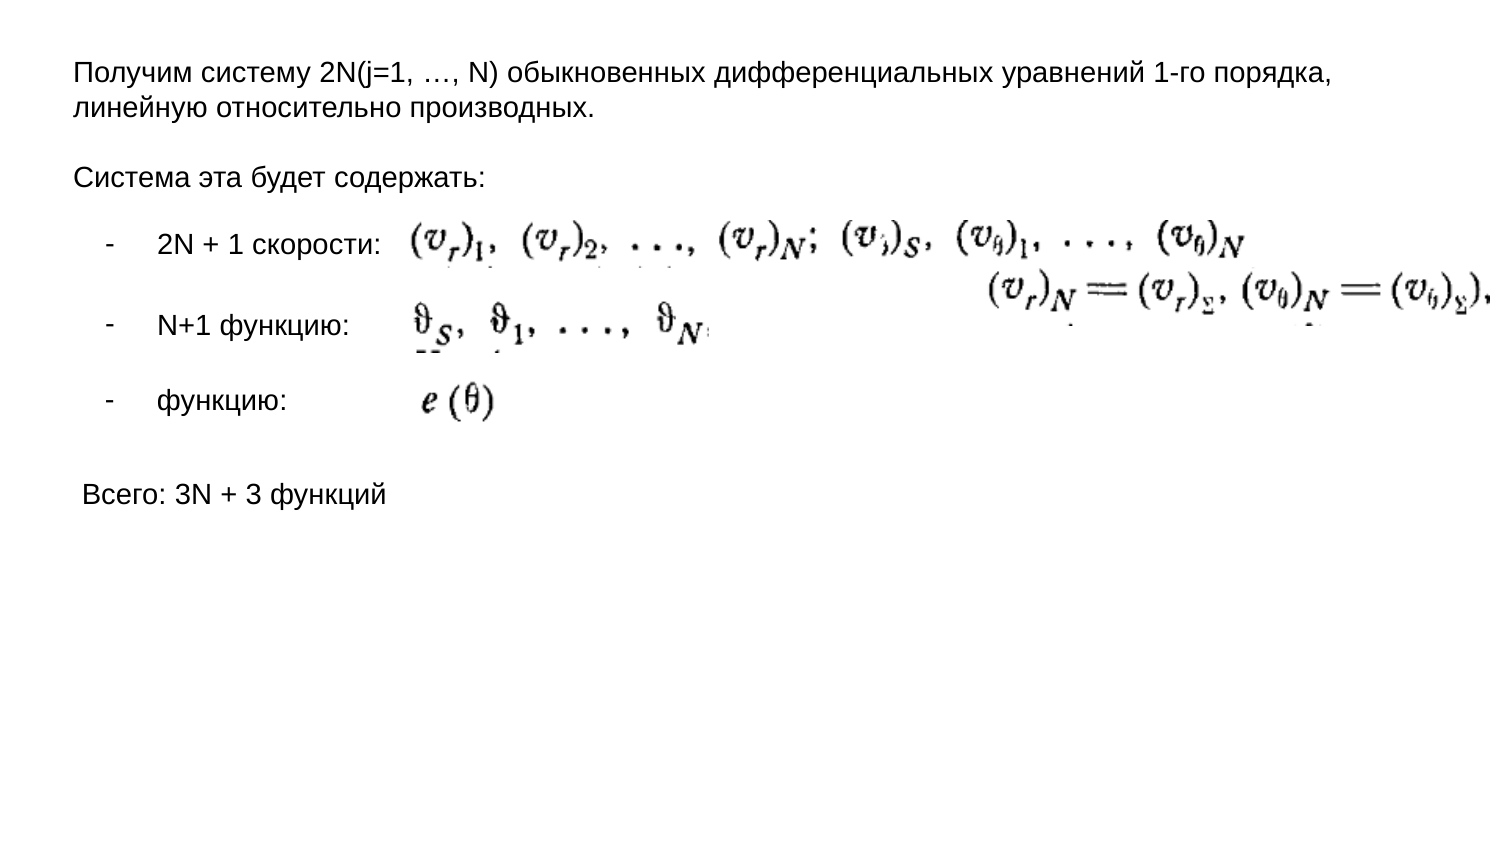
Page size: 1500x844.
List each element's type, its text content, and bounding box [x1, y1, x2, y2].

text_box 2N + 1 скорости: [67, 210, 410, 276]
picture [409, 218, 1490, 326]
text_box функцию: [66, 366, 308, 432]
text_box Получим систему 2N(j=1, …, N) обыкновенных дифференциальных уравнений 1-го порядка, линейную относительно производных. Система эта будет содержать: [58, 38, 1415, 209]
text_box Всего: 3N + 3 функций [66, 460, 998, 526]
text_box N+1 функцию: [67, 290, 560, 356]
picture [409, 371, 503, 428]
picture [409, 294, 709, 353]
